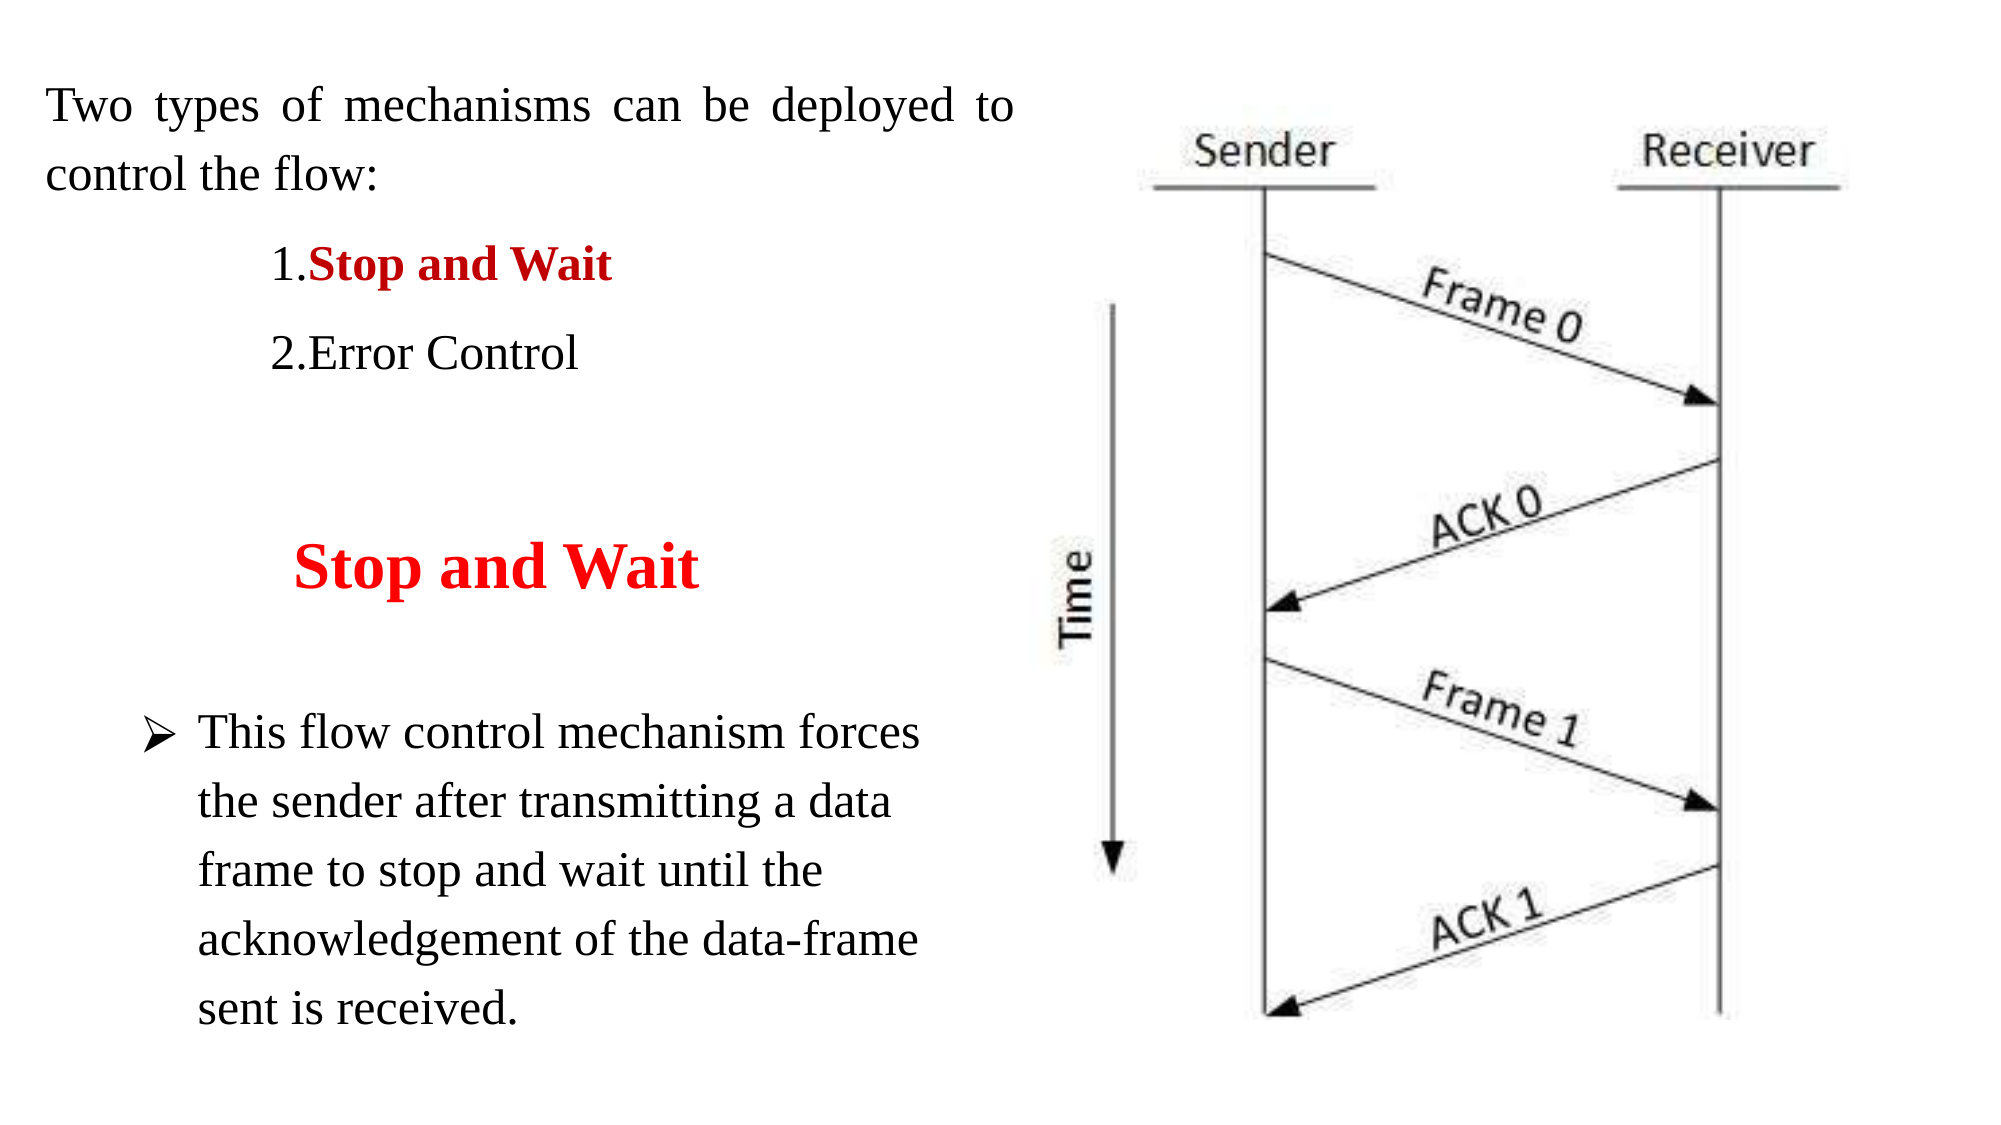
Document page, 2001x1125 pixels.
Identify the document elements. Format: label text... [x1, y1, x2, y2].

text_box Two types of mechanisms can be deployed to control the flow: 1.Stop and Wait 2.Error Control [30, 54, 1031, 388]
text_box Stop and Wait [278, 502, 812, 610]
picture [1030, 105, 1899, 1020]
text_box This flow control mechanism forces the sender after transmitting a data frame to stop and wait until the acknowledgement of the data-frame sent is received. [126, 681, 994, 1042]
